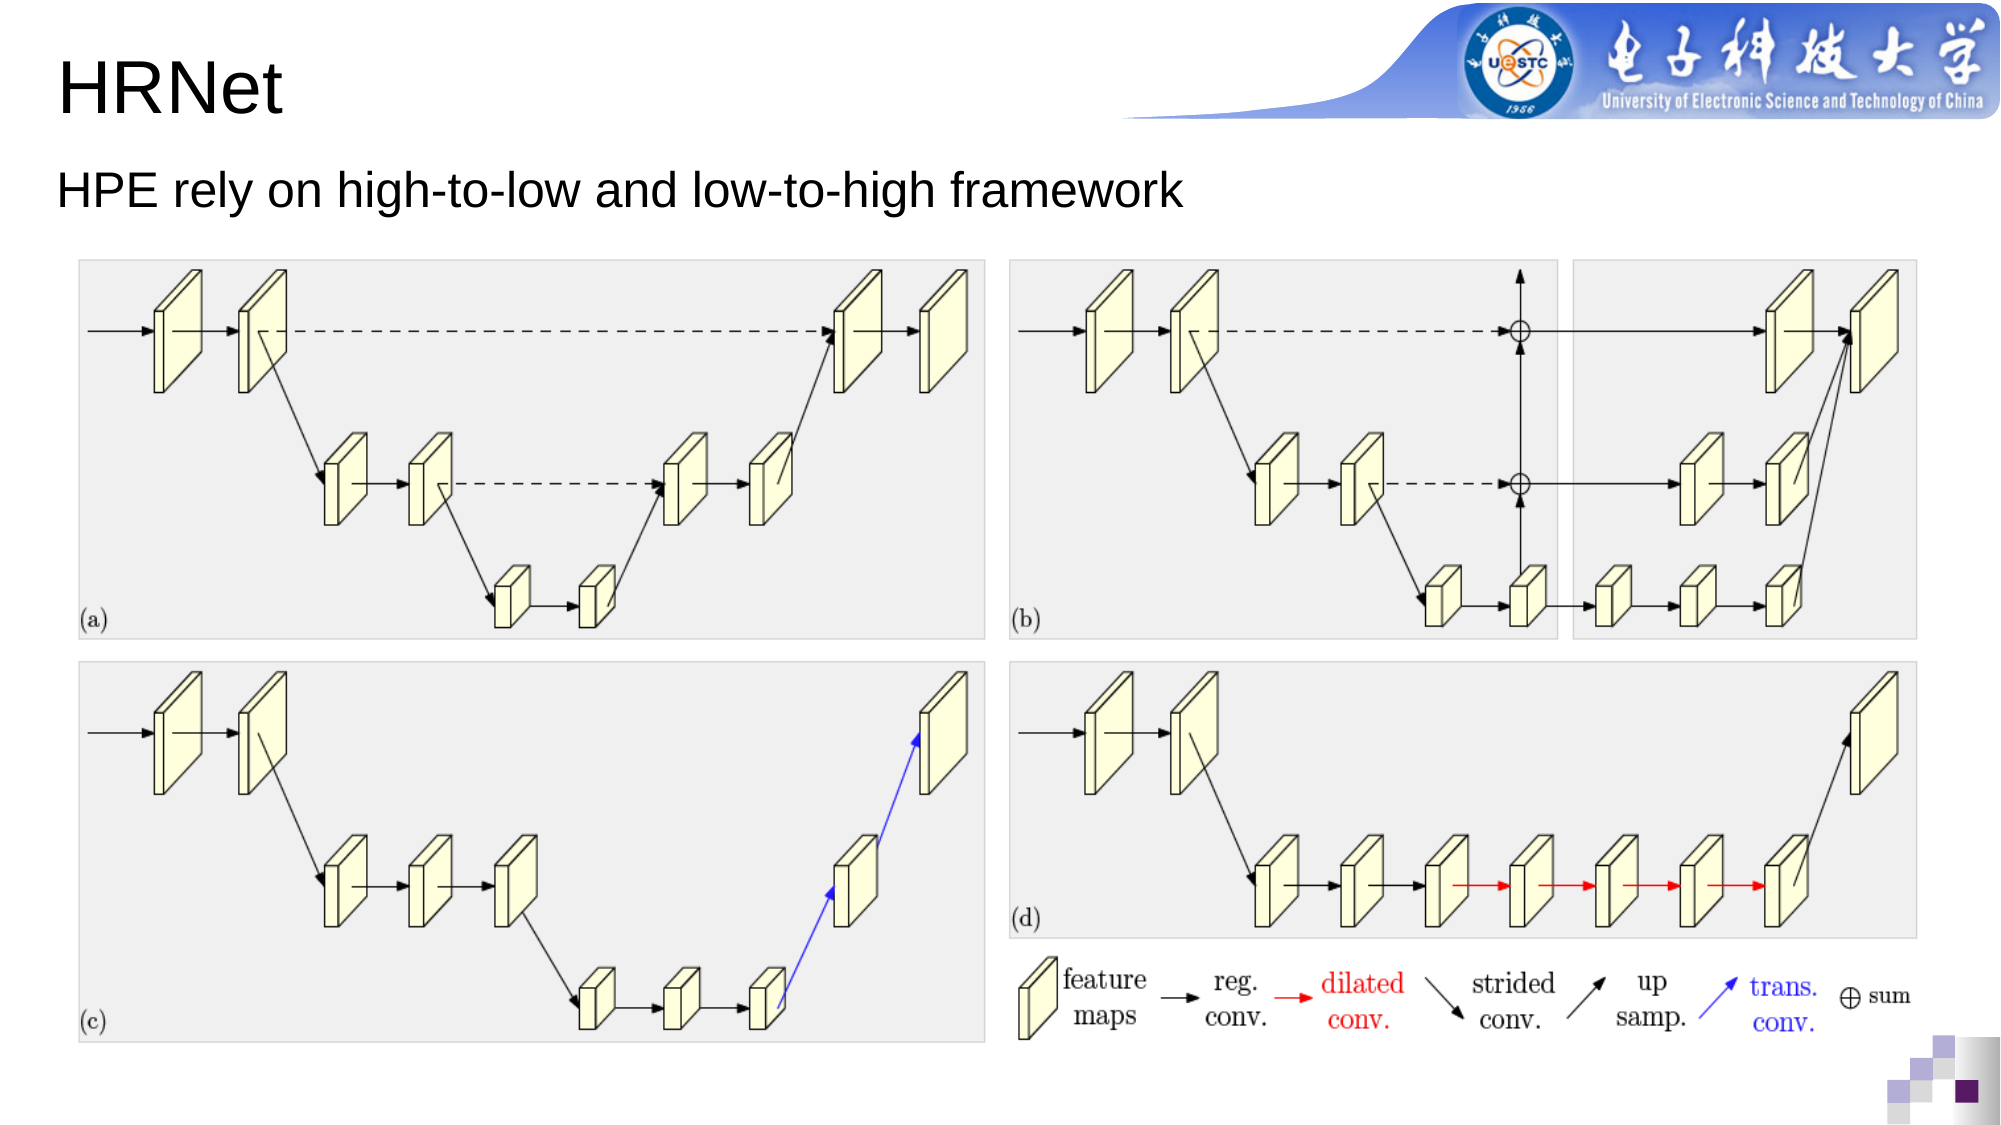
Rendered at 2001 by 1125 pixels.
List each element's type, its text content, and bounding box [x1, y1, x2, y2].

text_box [1083, 0, 2000, 127]
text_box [1887, 1035, 2000, 1125]
text_box HRNet [42, 31, 298, 137]
text_box HPE rely on high-to-low and low-to-high framework [41, 149, 1933, 225]
picture [72, 251, 1928, 1053]
